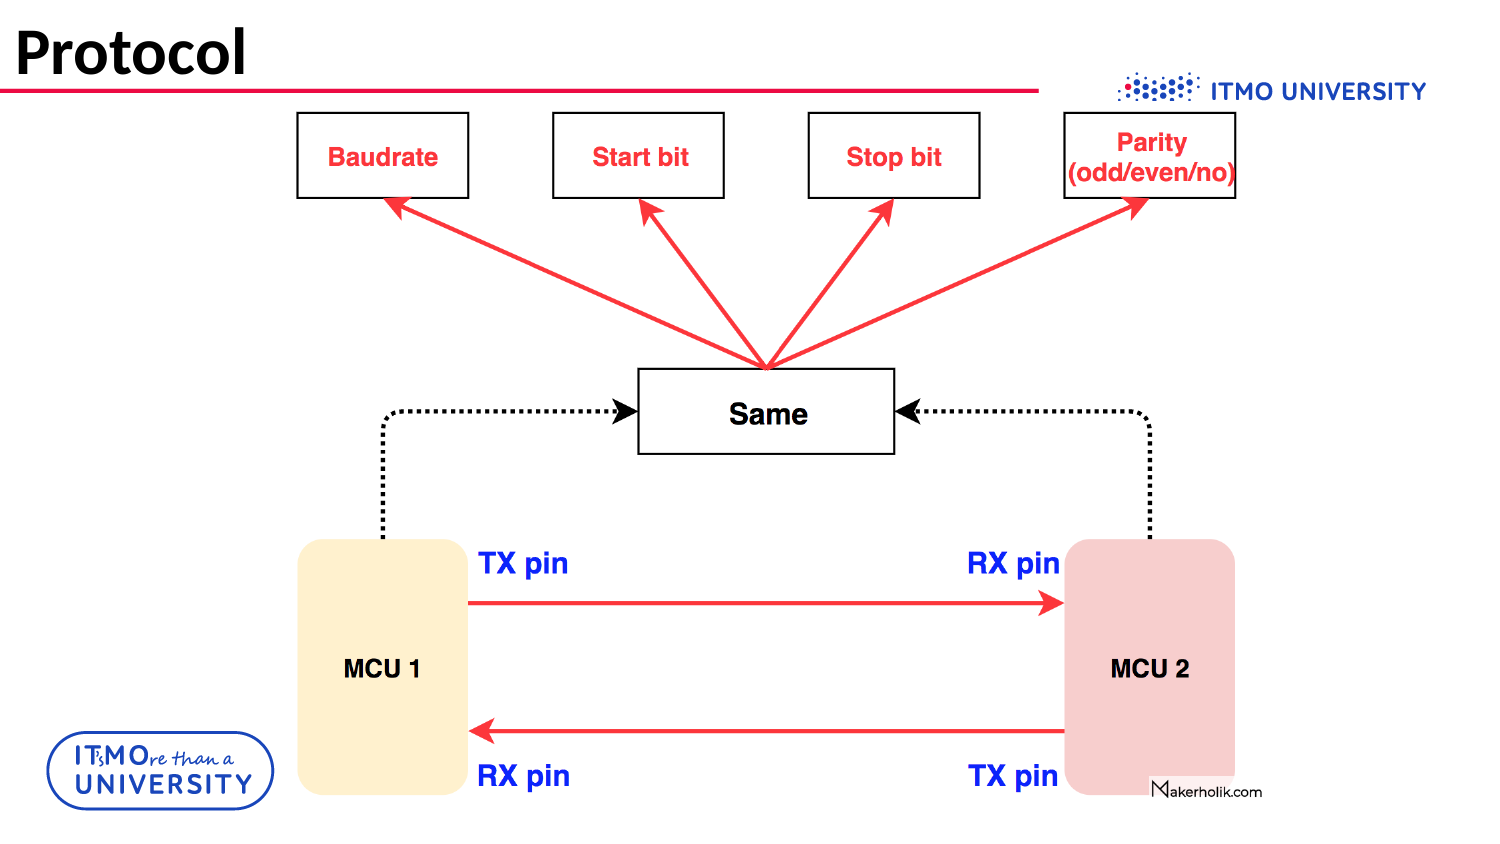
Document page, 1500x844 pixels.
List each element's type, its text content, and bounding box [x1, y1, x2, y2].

title Protocol [0, 0, 1030, 102]
picture [0, 0, 1500, 844]
